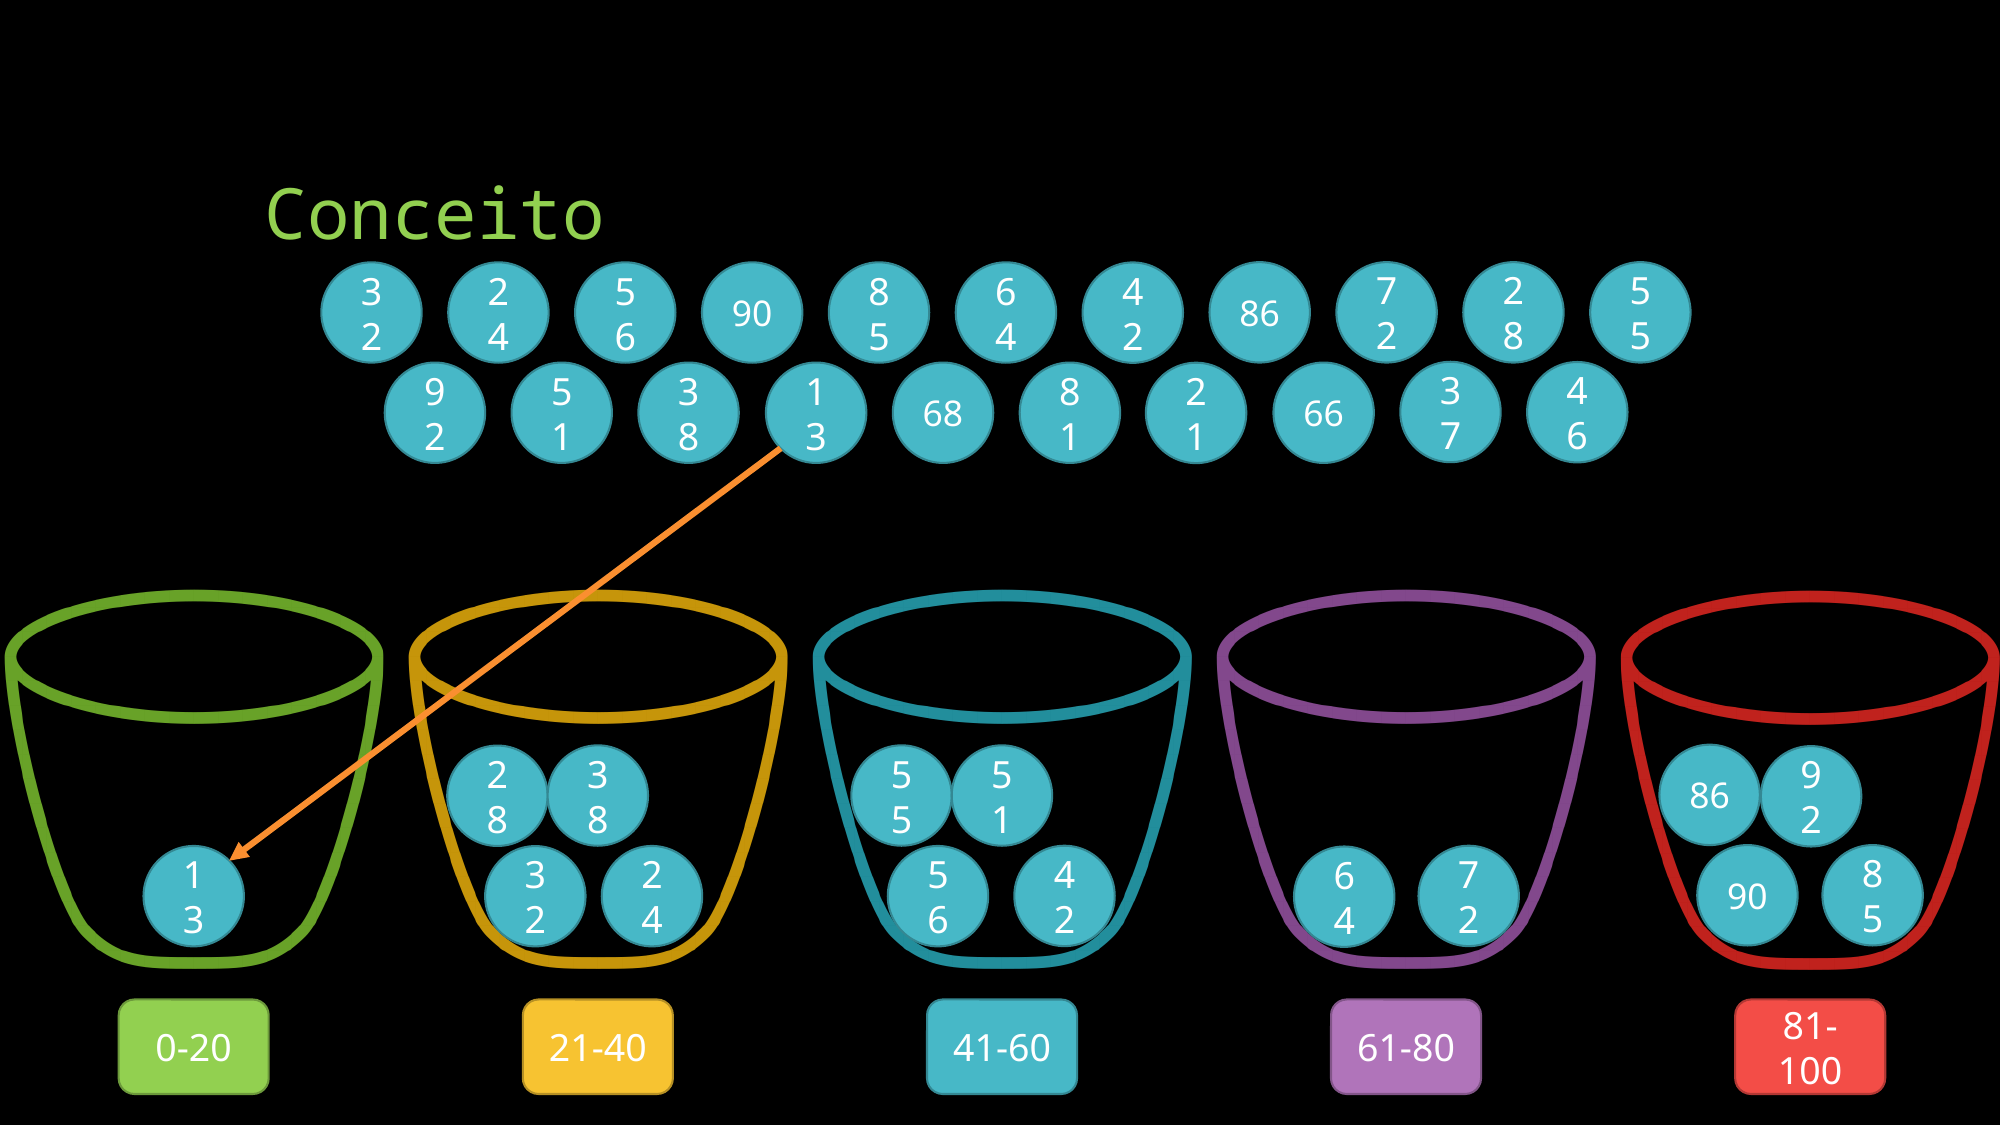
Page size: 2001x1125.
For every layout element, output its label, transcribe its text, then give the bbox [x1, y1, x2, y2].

picture [1216, 586, 1596, 974]
picture [1620, 586, 2000, 975]
text_box 92 [383, 361, 487, 448]
title Conceito [249, 75, 1750, 263]
text_box 21-40 [521, 998, 674, 1096]
text_box 55 [1589, 261, 1692, 364]
text_box 66 [1272, 361, 1375, 464]
text_box 90 [700, 261, 804, 364]
picture [408, 585, 788, 974]
text_box 32 [320, 261, 423, 364]
text_box 85 [827, 261, 931, 364]
text_box 86 [1208, 261, 1311, 364]
text_box 81 [1018, 361, 1122, 464]
text_box 42 [1081, 261, 1185, 364]
text_box 81-100 [1734, 998, 1887, 1096]
text_box 51 [510, 361, 613, 448]
text_box 41-60 [925, 998, 1079, 1096]
text_box 37 [1399, 360, 1502, 464]
text_box 38 [637, 361, 740, 448]
text_box 0-20 [117, 998, 270, 1096]
text_box 72 [1335, 261, 1438, 364]
text_box 56 [574, 261, 677, 364]
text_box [229, 448, 781, 861]
picture [812, 586, 1192, 974]
text_box 64 [954, 261, 1058, 364]
text_box 21 [1144, 361, 1248, 465]
text_box 61-80 [1329, 998, 1483, 1096]
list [4, 585, 384, 974]
text_box 68 [891, 361, 995, 464]
text_box 13 [764, 361, 868, 464]
text_box 28 [1462, 261, 1565, 364]
text_box 24 [447, 261, 550, 364]
text_box 46 [1526, 360, 1629, 464]
